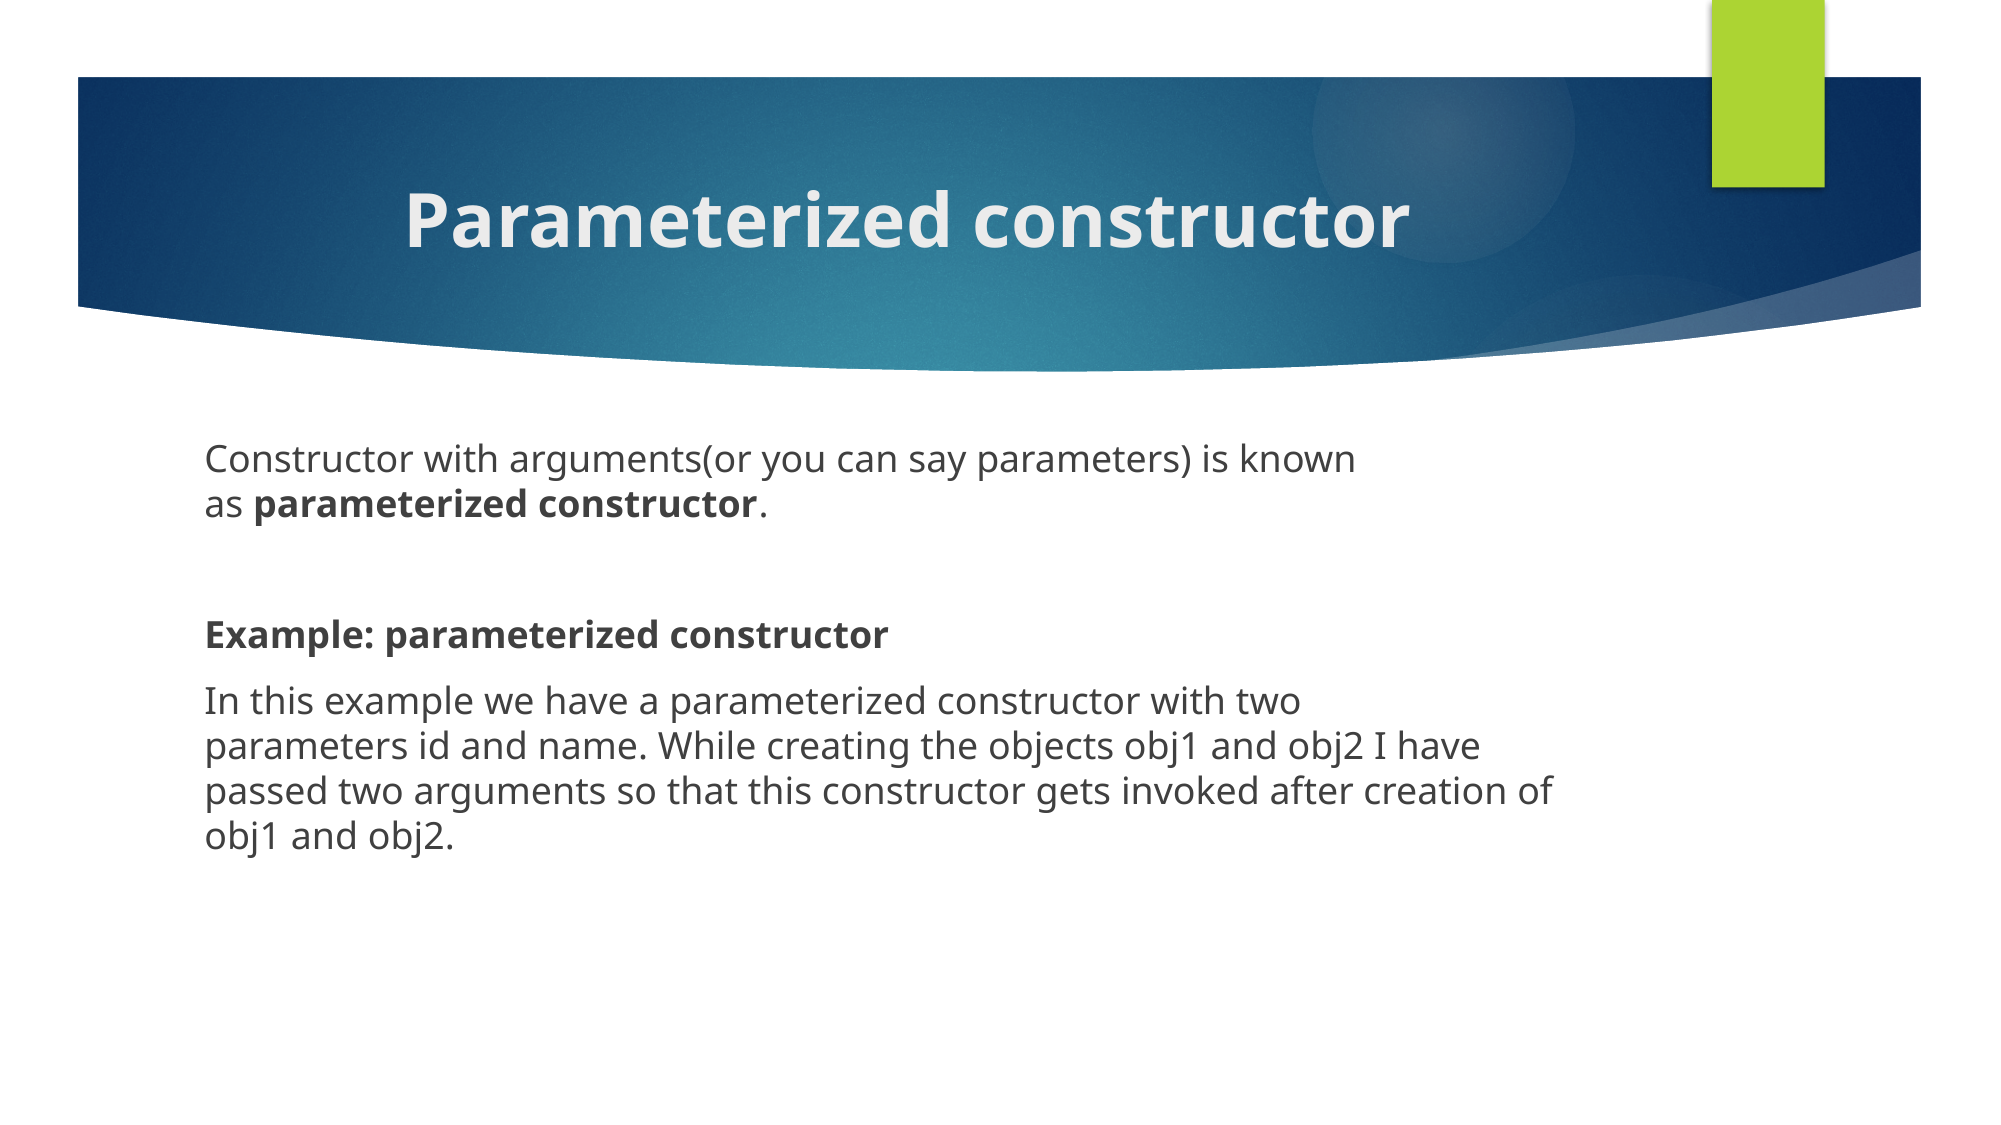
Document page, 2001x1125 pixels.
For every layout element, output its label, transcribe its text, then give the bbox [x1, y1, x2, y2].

title Parameterized constructor [189, 159, 1627, 276]
list Constructor with arguments(or you can say parameters) is known as parameterized constructor. Example: parameterized constructor In this example we have a parameterized constructor with two parameters id and name. While creating the objects obj1 and obj2 I have passed two arguments so that this constructor gets invoked after creation of obj1 and obj2. [189, 427, 1627, 988]
